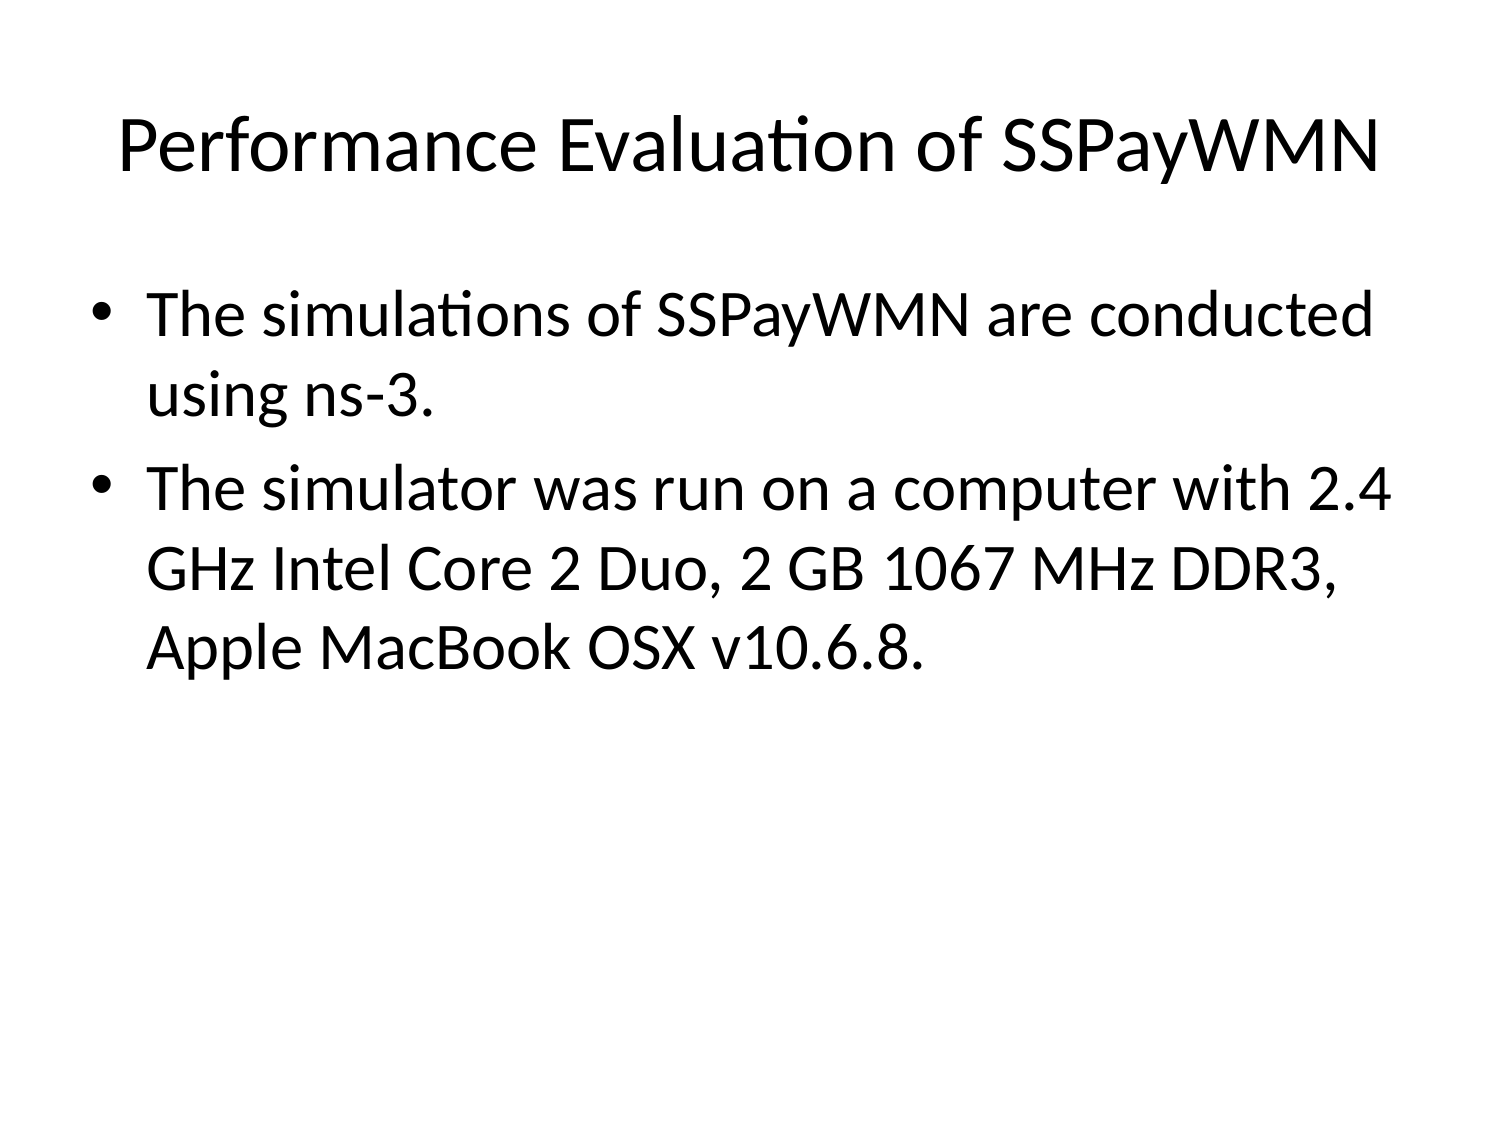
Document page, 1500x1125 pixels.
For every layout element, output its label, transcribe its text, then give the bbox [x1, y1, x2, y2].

list The simulations of SSPayWMN are conducted using ns-3. The simulator was run on a computer with 2.4 GHz Intel Core 2 Duo, 2 GB 1067 MHz DDR3, Apple MacBook OSX v10.6.8. [75, 262, 1425, 1005]
title Performance Evaluation of SSPayWMN [75, 45, 1425, 233]
